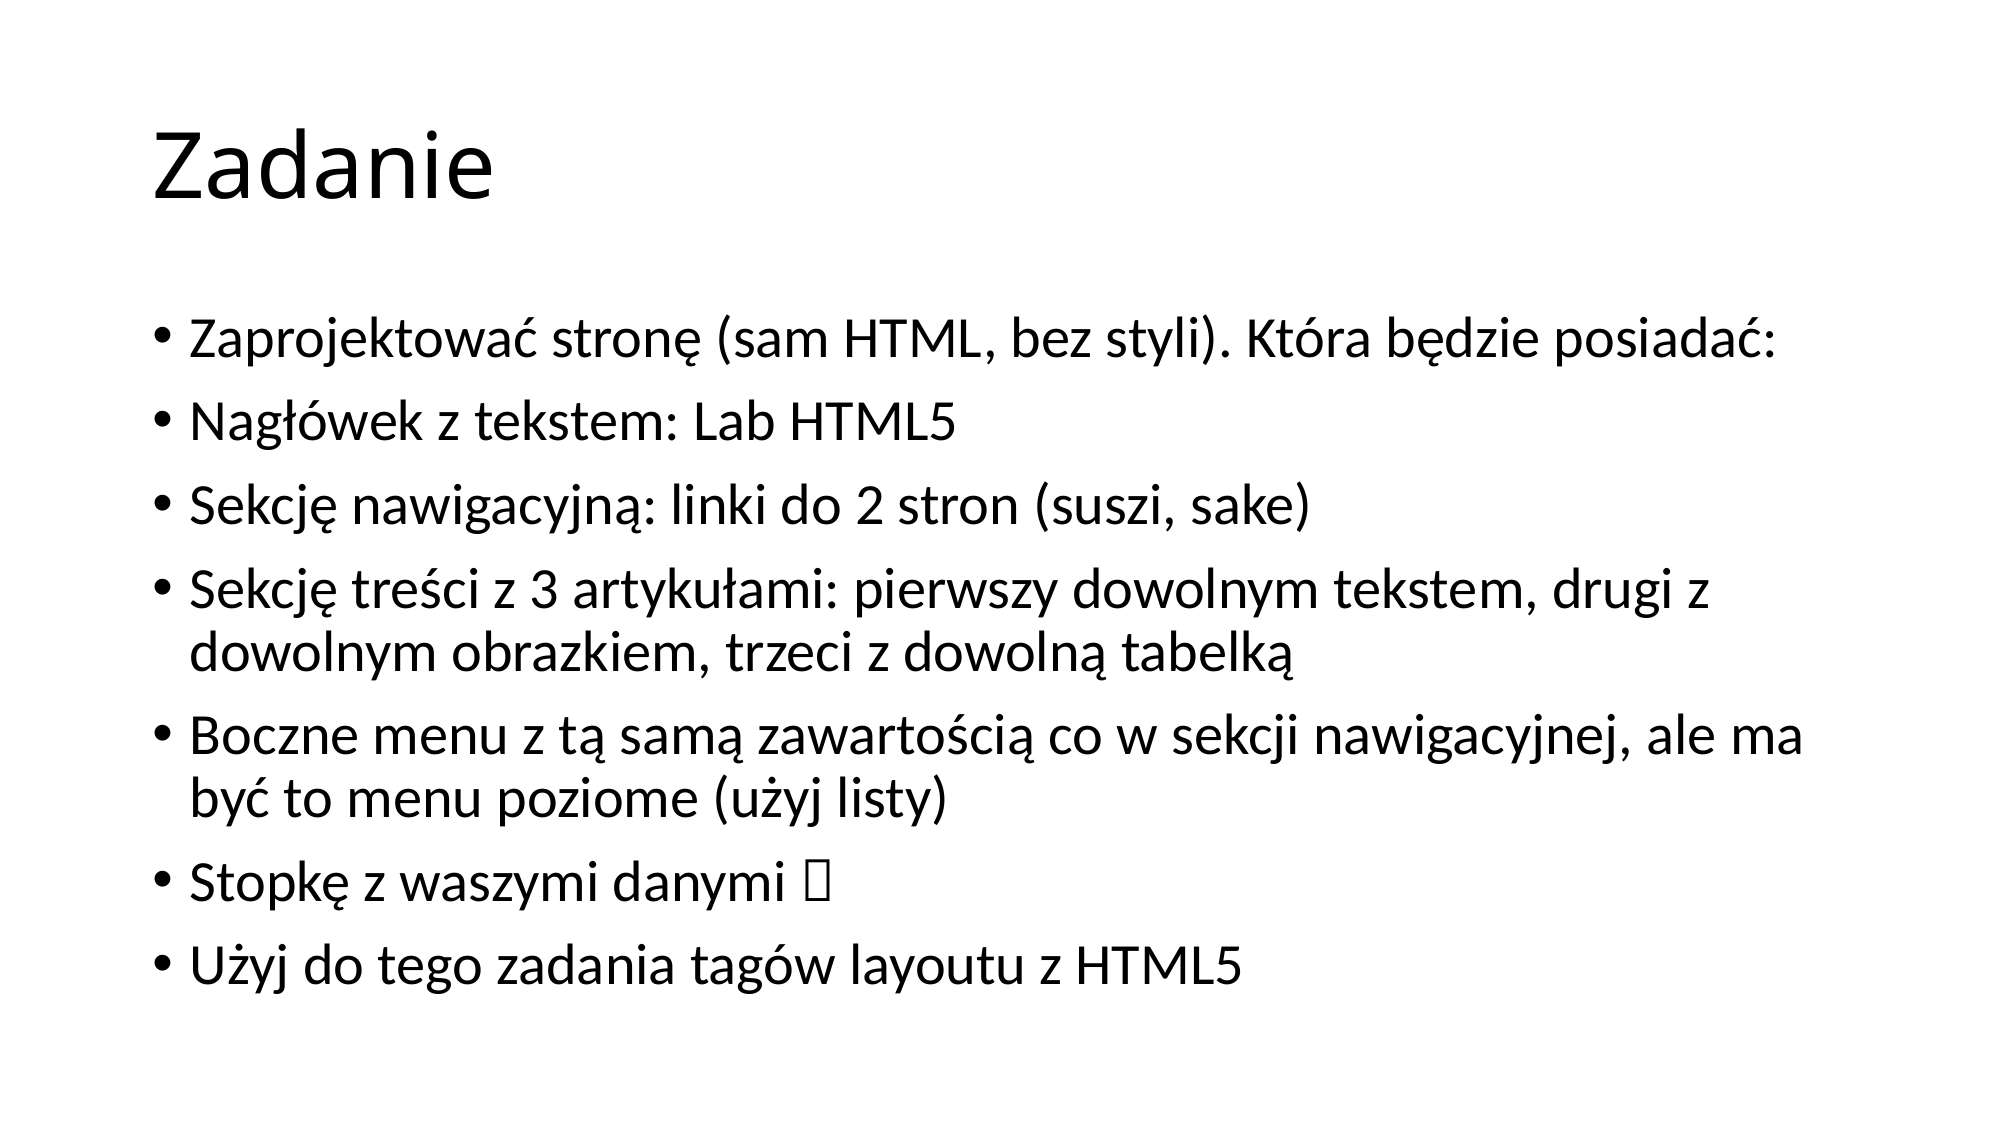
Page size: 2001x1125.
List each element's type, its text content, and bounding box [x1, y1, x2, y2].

list Zaprojektować stronę (sam HTML, bez styli). Która będzie posiadać: Nagłówek z tekstem: Lab HTML5 Sekcję nawigacyjną: linki do 2 stron (suszi, sake) Sekcję treści z 3 artykułami: pierwszy dowolnym tekstem, drugi z dowolnym obrazkiem, trzeci z dowolną tabelką Boczne menu z tą samą zawartością co w sekcji nawigacyjnej, ale ma być to menu poziome (użyj listy) Stopkę z waszymi danymi  Użyj do tego zadania tagów layoutu z HTML5 [137, 299, 1863, 1014]
title Zadanie [137, 59, 1863, 278]
